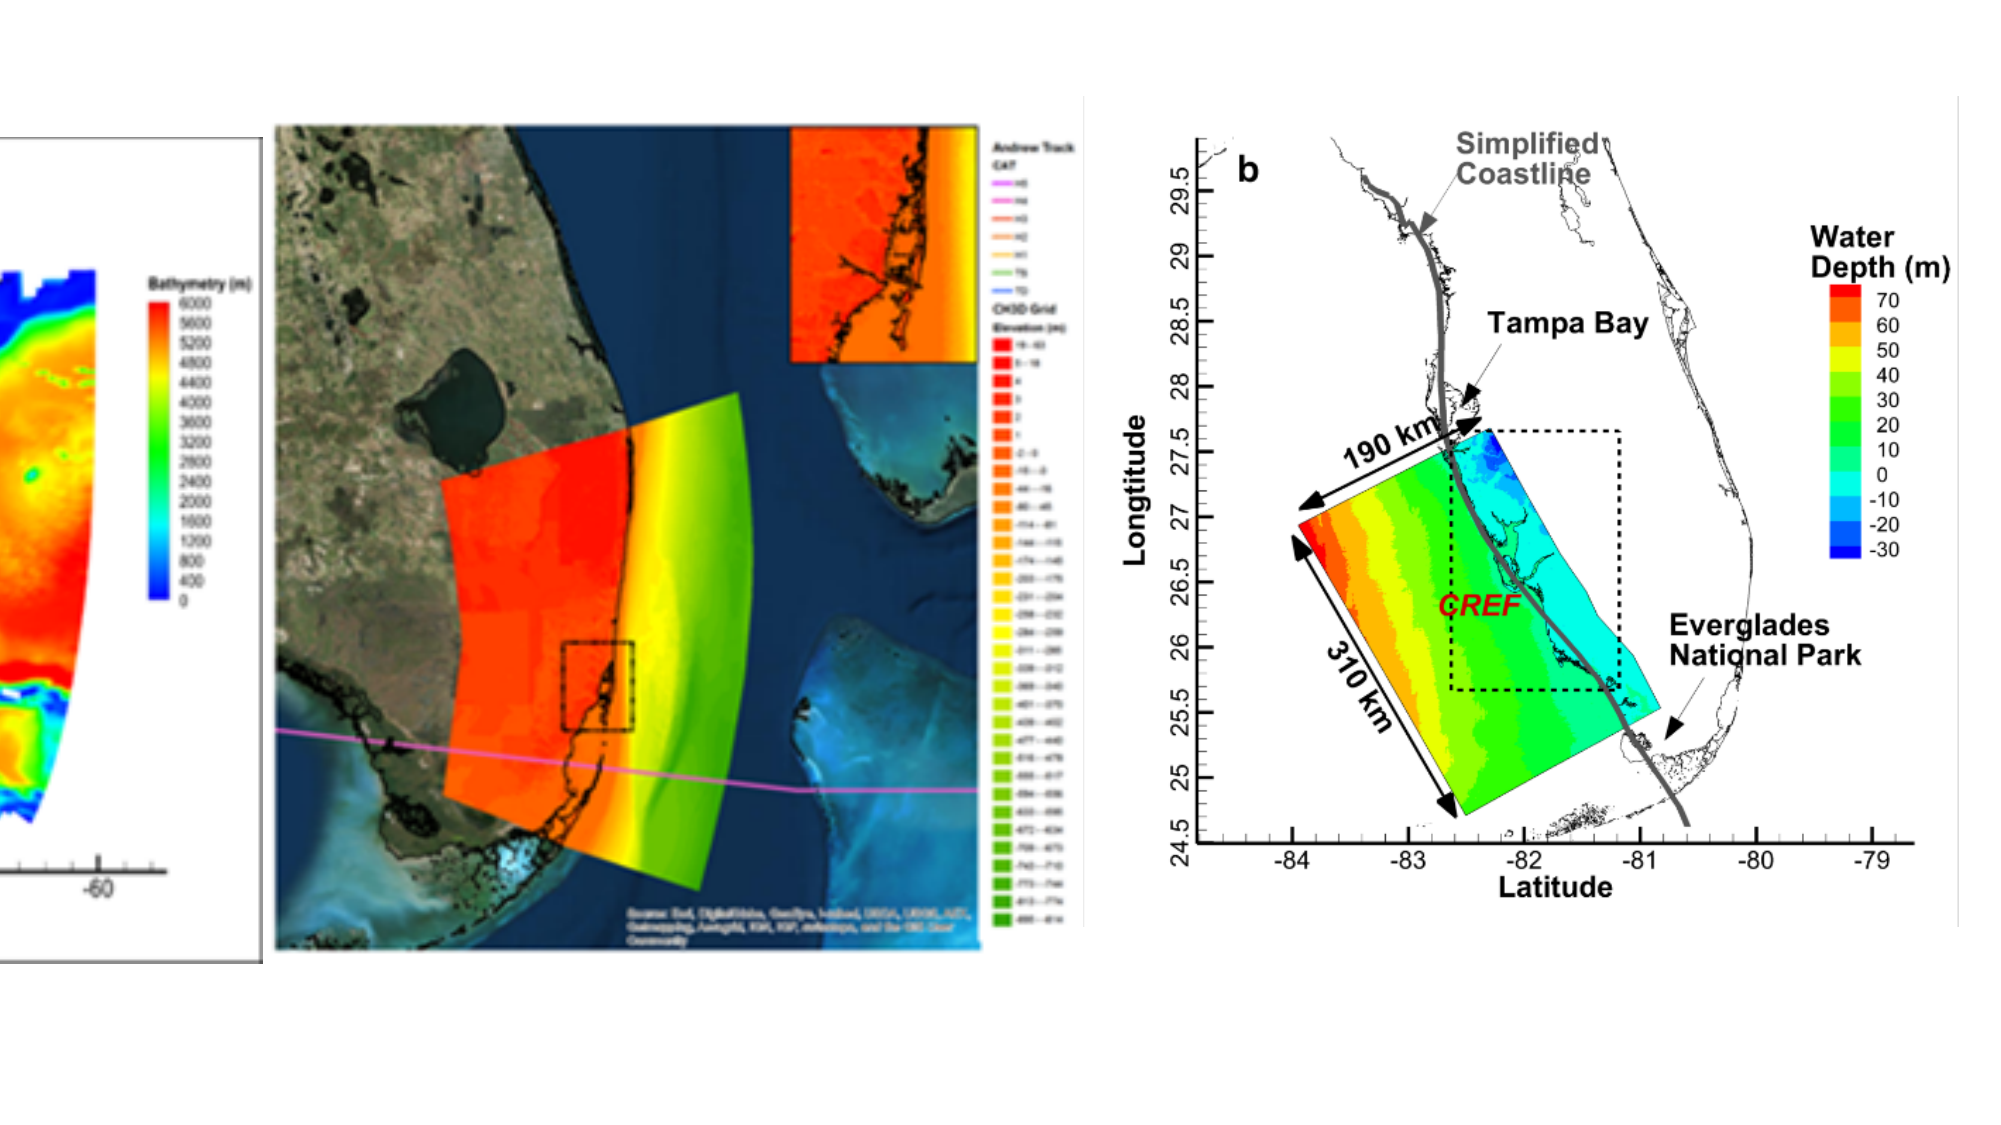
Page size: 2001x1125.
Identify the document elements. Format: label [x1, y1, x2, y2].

picture [0, 50, 1959, 973]
